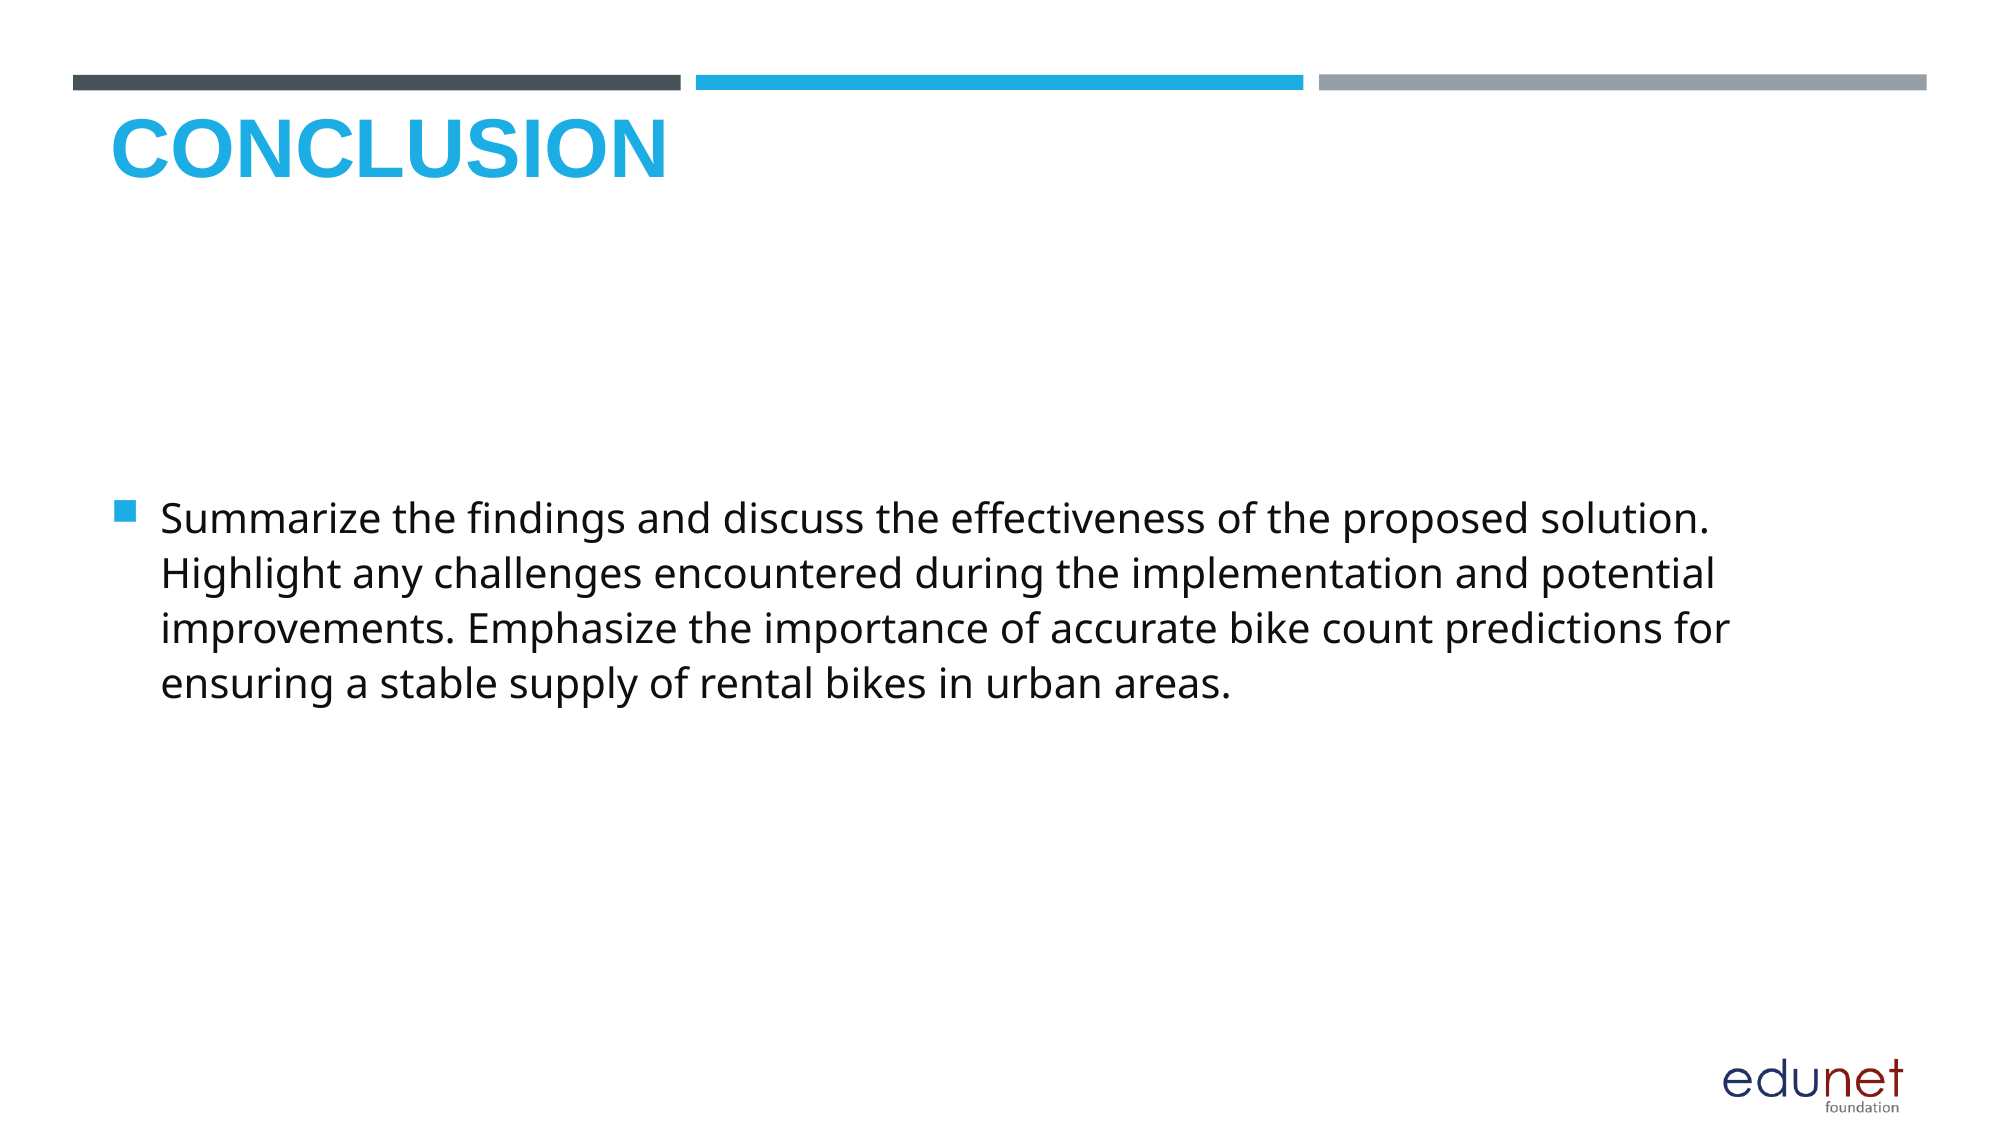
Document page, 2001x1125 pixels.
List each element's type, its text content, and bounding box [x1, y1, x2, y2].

picture [1719, 1056, 1905, 1116]
title Conclusion [94, 114, 1906, 203]
list Summarize the findings and discuss the effectiveness of the proposed solution. Highlight any challenges encountered during the implementation and potential improvements. Emphasize the importance of accurate bike count predictions for ensuring a stable supply of rental bikes in urban areas. [94, 213, 1906, 981]
